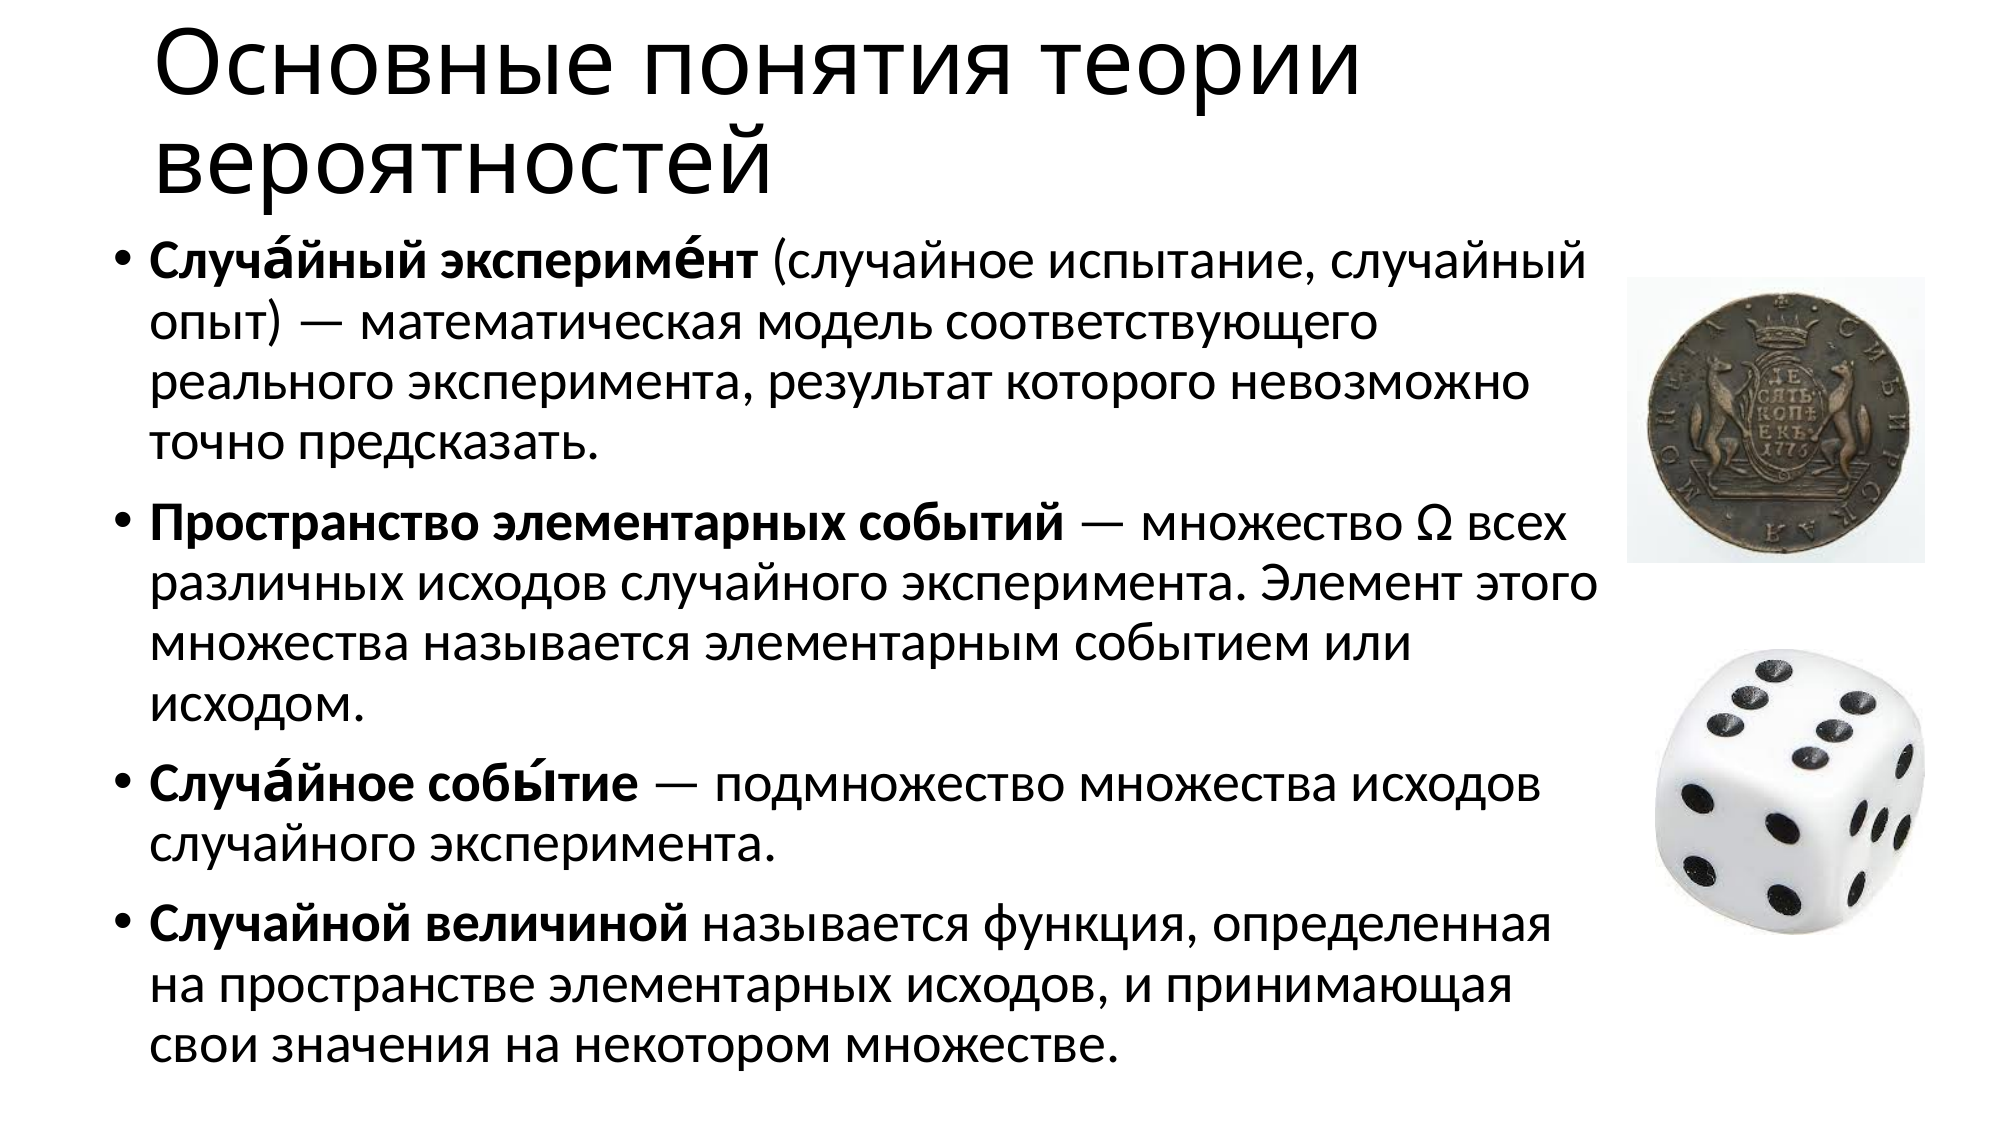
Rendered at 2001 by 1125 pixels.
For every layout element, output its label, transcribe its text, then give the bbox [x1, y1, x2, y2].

list Случа́йный экспериме́нт (случайное испытание, случайный опыт) — математическая модель соответствующего реального эксперимента, результат которого невозможно точно предсказать. Пространство элементарных событий — множество Ω всех различных исходов случайного эксперимента. Элемент этого множества называется элементарным событием или исходом. Случа́йное собы́тие — подмножество множества исходов случайного эксперимента. Случайной величиной называется функция, определенная на пространстве элементарных исходов, и принимающая свои значения на некотором множестве. [98, 223, 1628, 1086]
picture [1627, 277, 1925, 563]
title Основные понятия теории вероятностей [137, 5, 1863, 224]
picture [1655, 649, 1925, 935]
